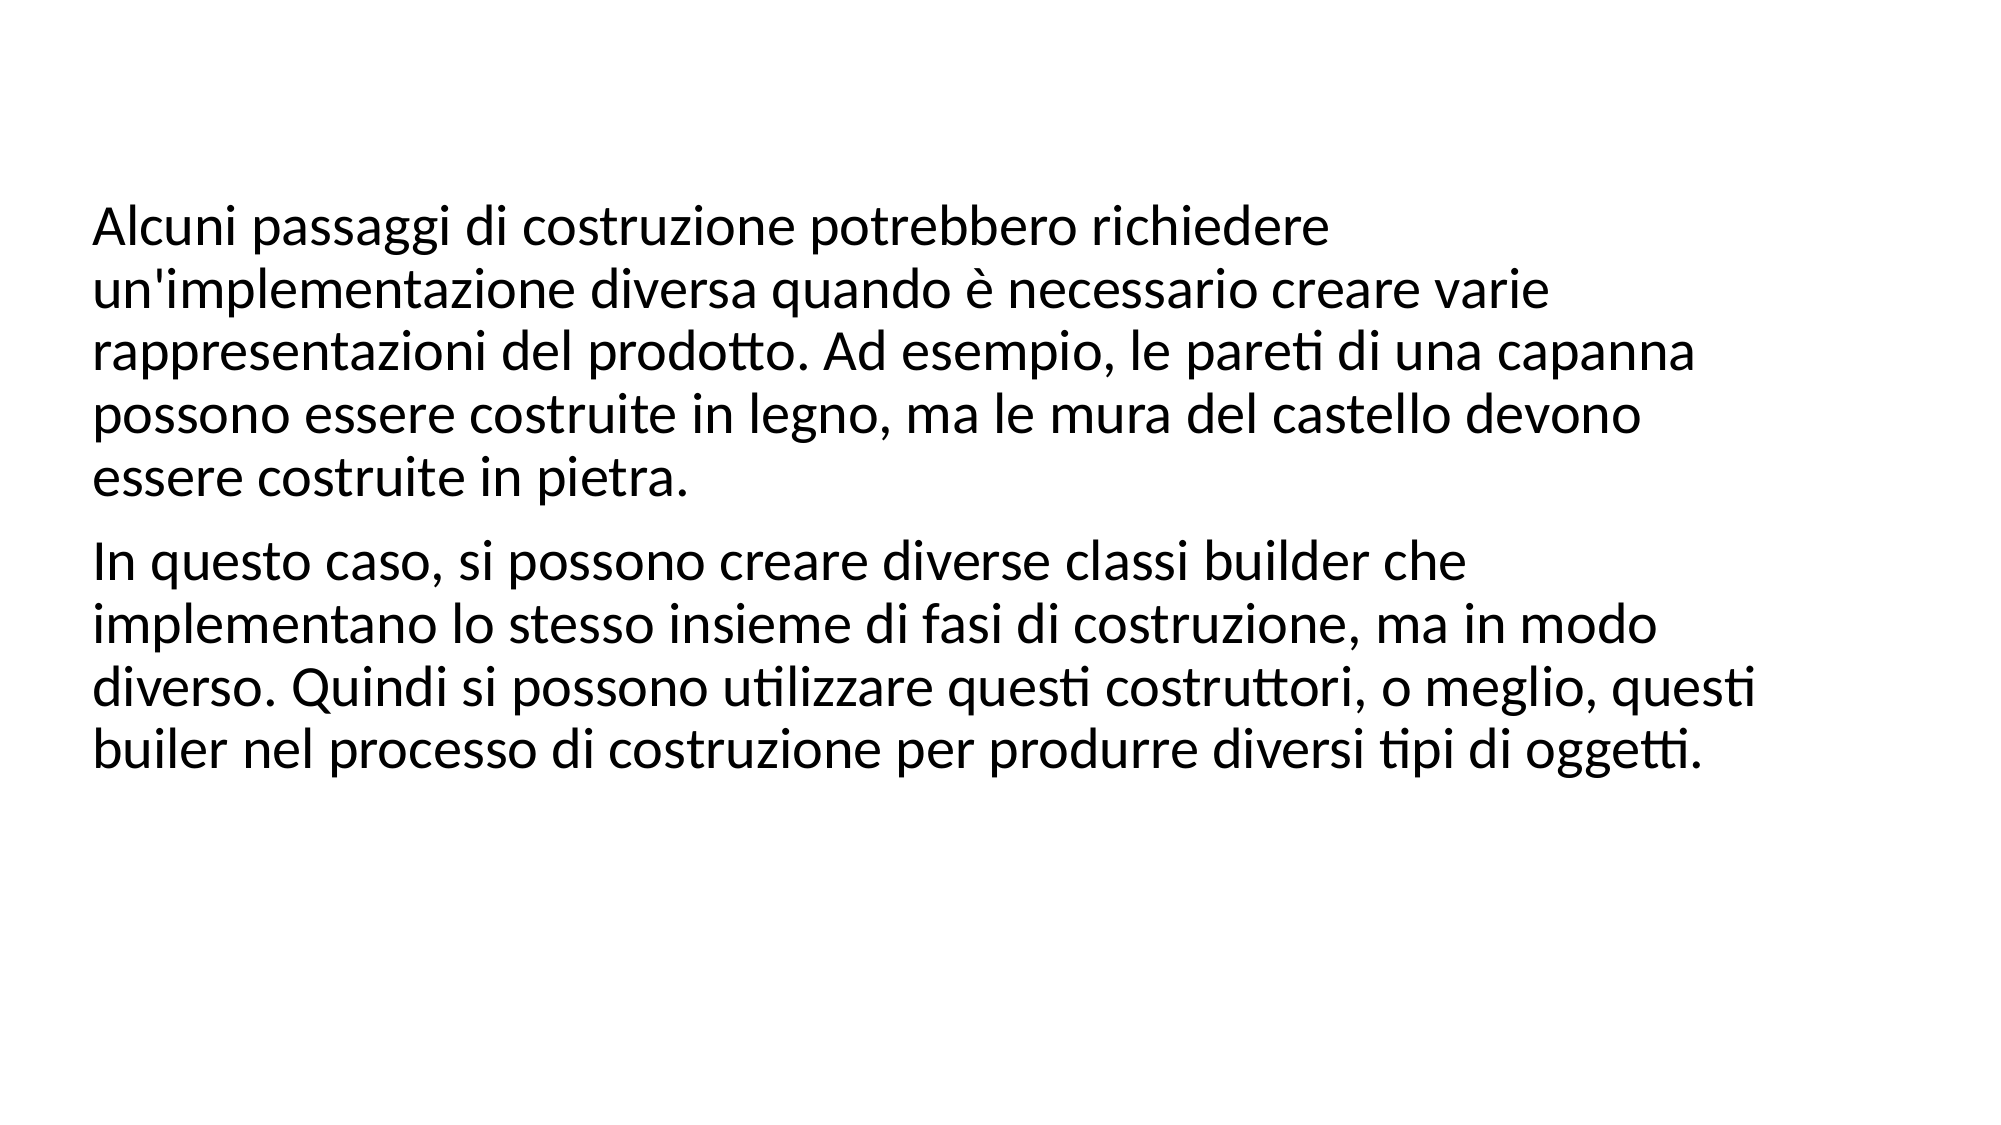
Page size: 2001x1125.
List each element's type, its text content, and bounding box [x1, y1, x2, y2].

list Alcuni passaggi di costruzione potrebbero richiedere un'implementazione diversa quando è necessario creare varie rappresentazioni del prodotto. Ad esempio, le pareti di una capanna possono essere costruite in legno, ma le mura del castello devono essere costruite in pietra. In questo caso, si possono creare diverse classi builder che implementano lo stesso insieme di fasi di costruzione, ma in modo diverso. Quindi si possono utilizzare questi costruttori, o meglio, questi builer nel processo di costruzione per produrre diversi tipi di oggetti. [77, 187, 1803, 1107]
